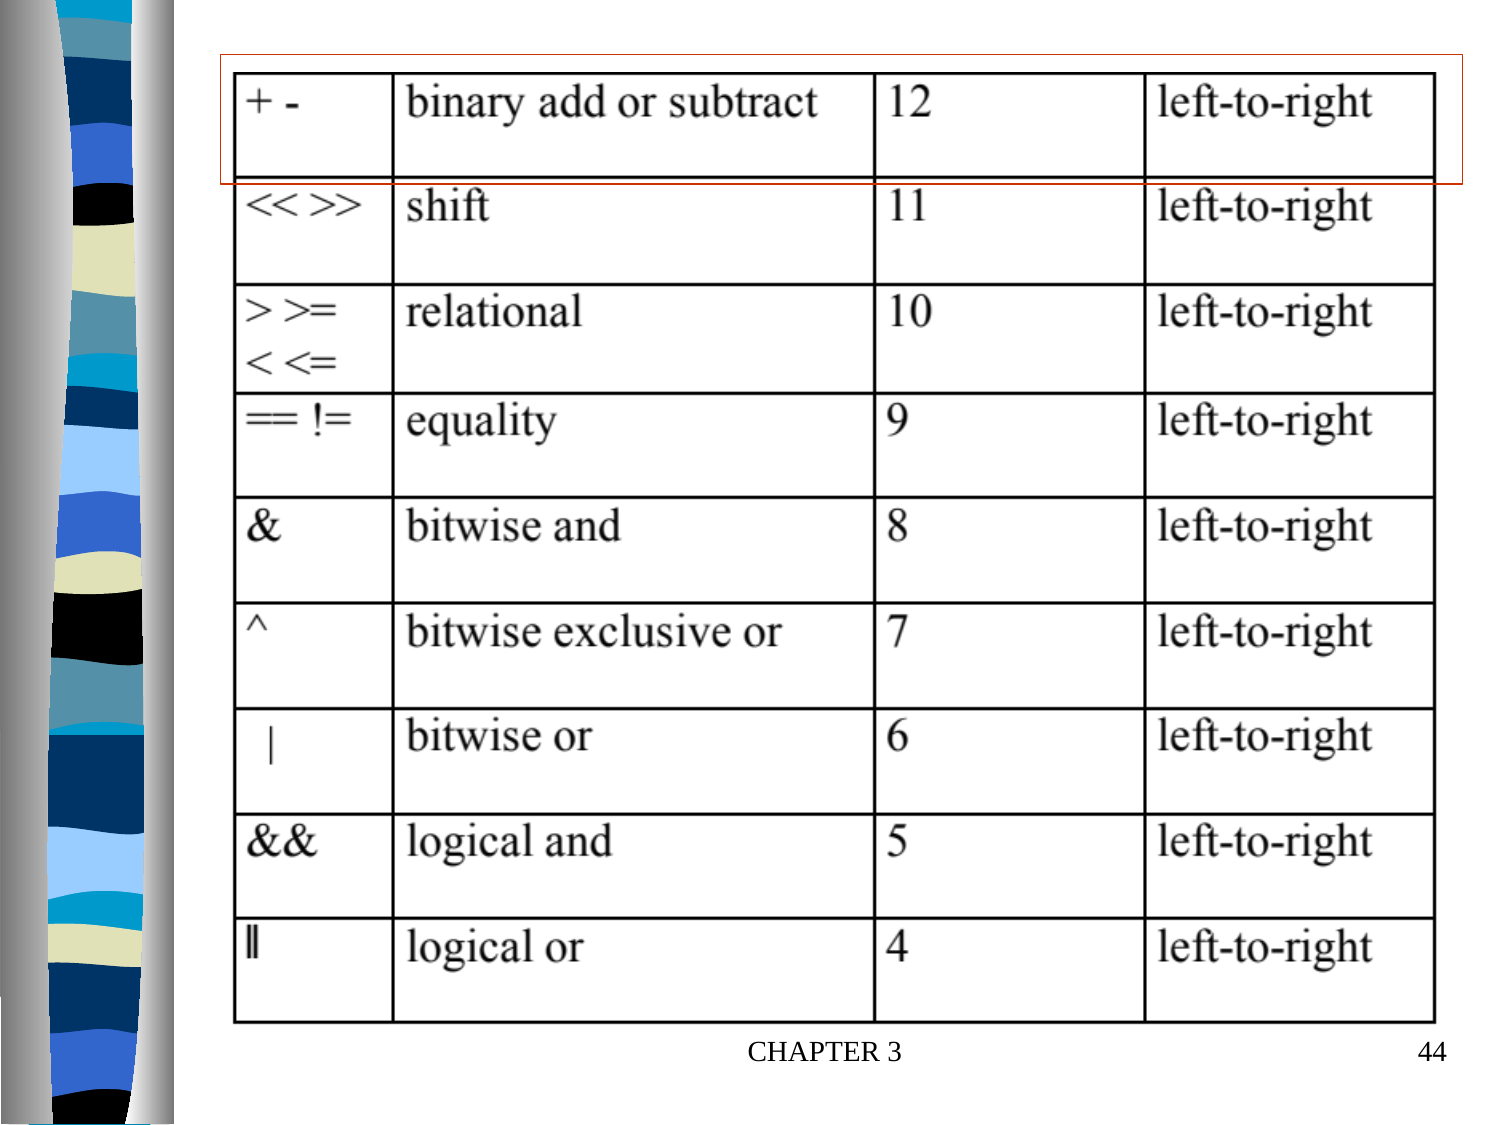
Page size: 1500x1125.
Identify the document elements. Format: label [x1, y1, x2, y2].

text_box [219, 72, 1500, 1098]
text_box [220, 54, 1463, 72]
